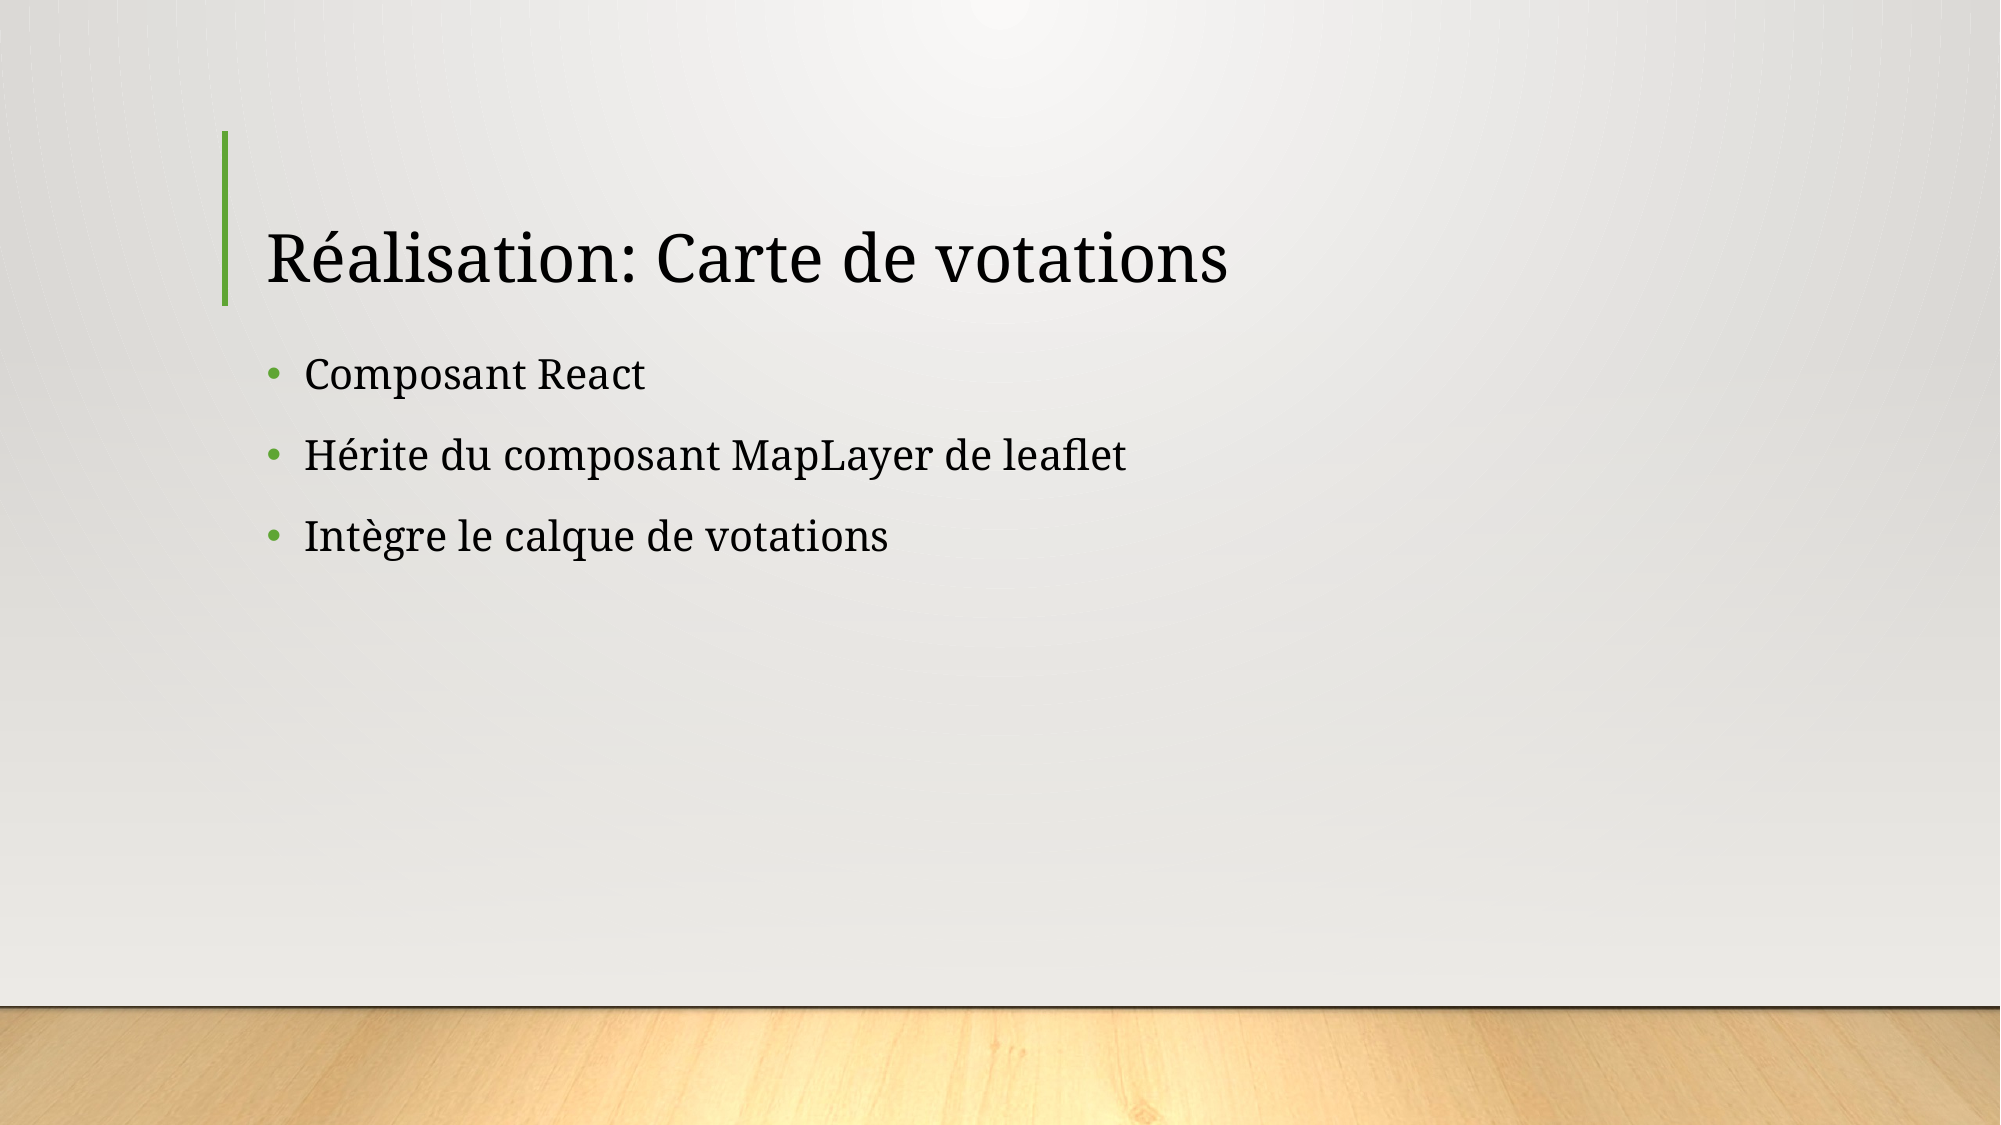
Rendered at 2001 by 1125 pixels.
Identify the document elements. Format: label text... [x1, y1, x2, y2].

title Réalisation: Carte de votations [251, 131, 1814, 305]
list Composant React Hérite du composant MapLayer de leaflet Intègre le calque de votations [251, 330, 1814, 897]
picture [0, 1006, 2000, 1125]
